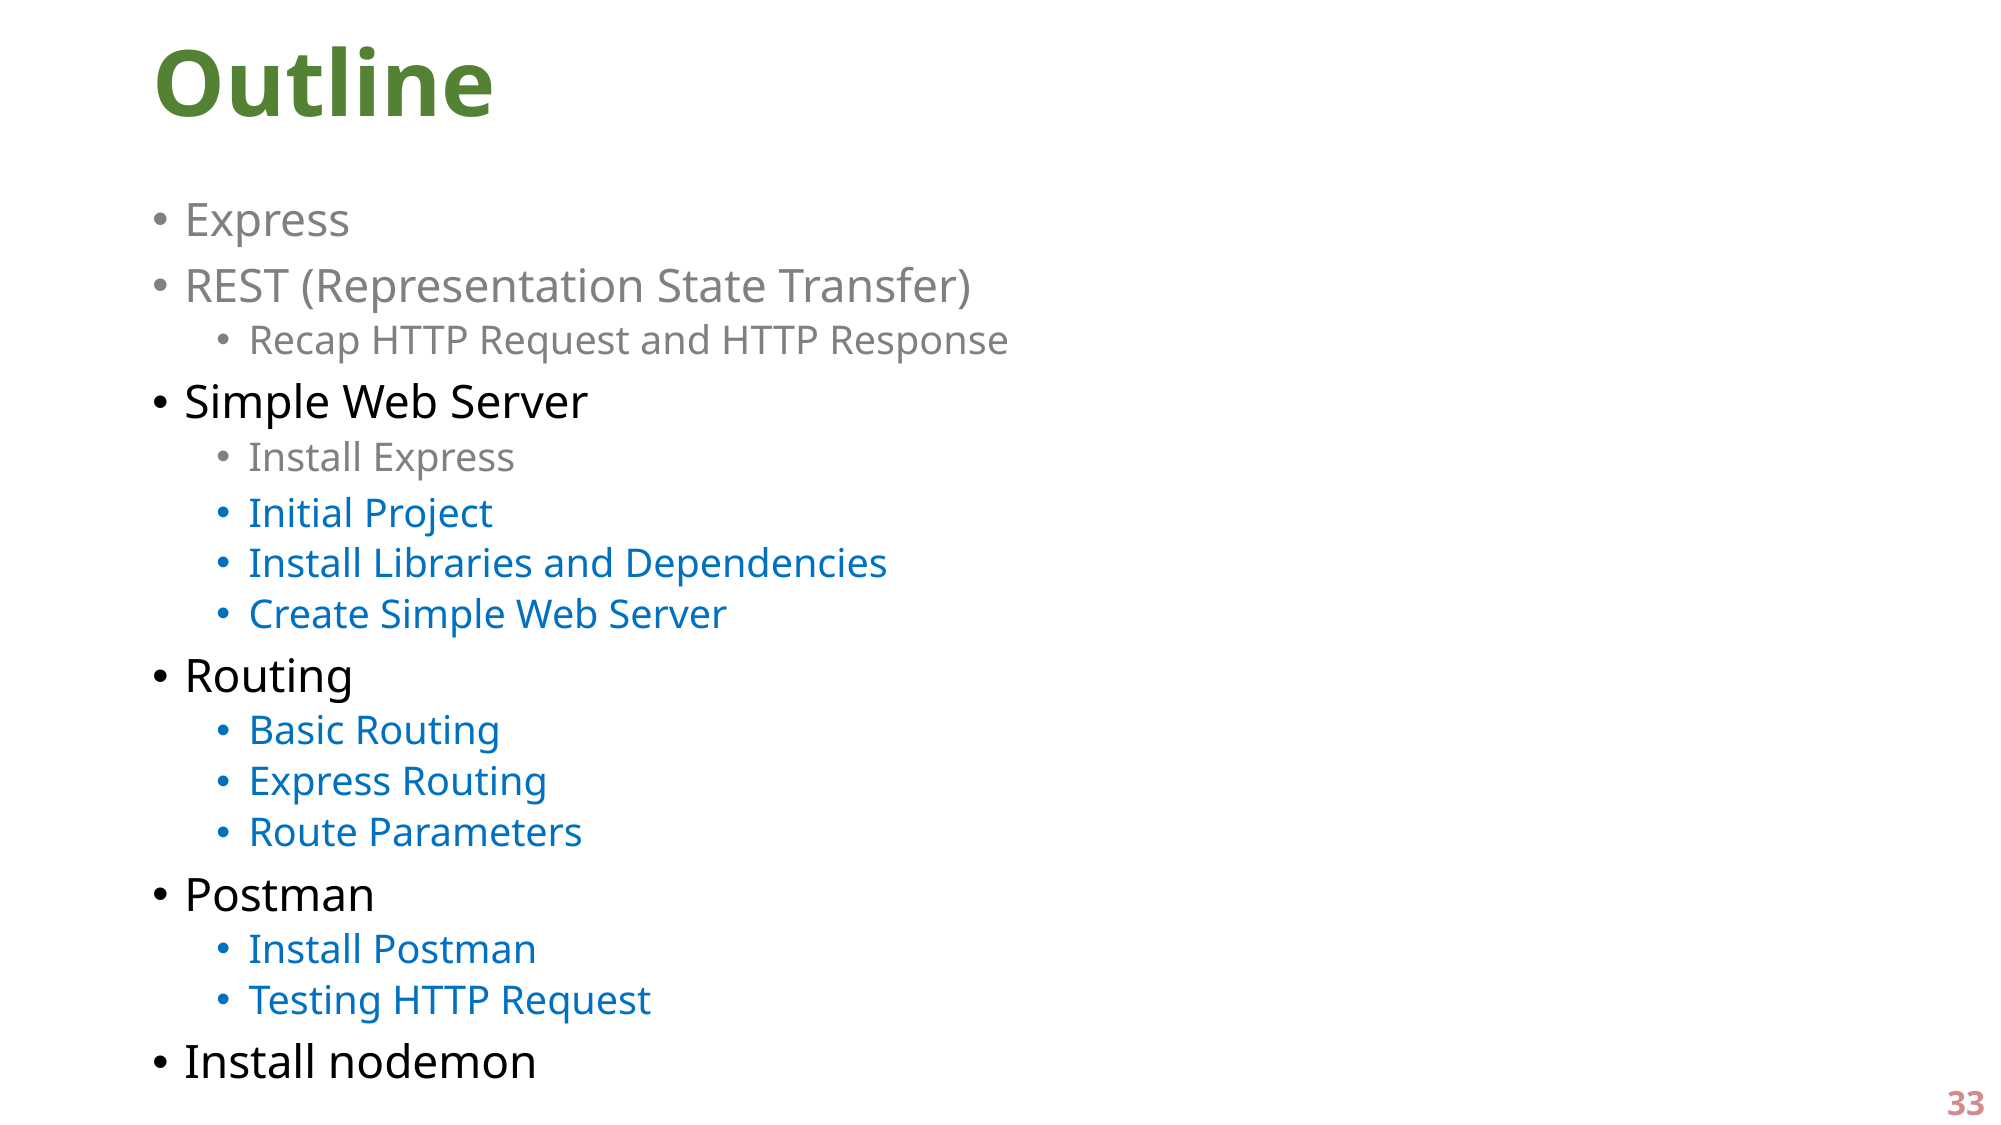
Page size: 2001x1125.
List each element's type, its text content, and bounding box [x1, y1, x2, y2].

title Outline [137, 22, 1863, 153]
slide_number 33 [1550, 1083, 2000, 1125]
list Express REST (Representation State Transfer) Recap HTTP Request and HTTP Response Simple Web Server Install Express Initial Project Install Libraries and Dependencies Create Simple Web Server Routing Basic Routing Express Routing Route Parameters Postman Install Postman Testing HTTP Request Install nodemon [137, 189, 1863, 1103]
